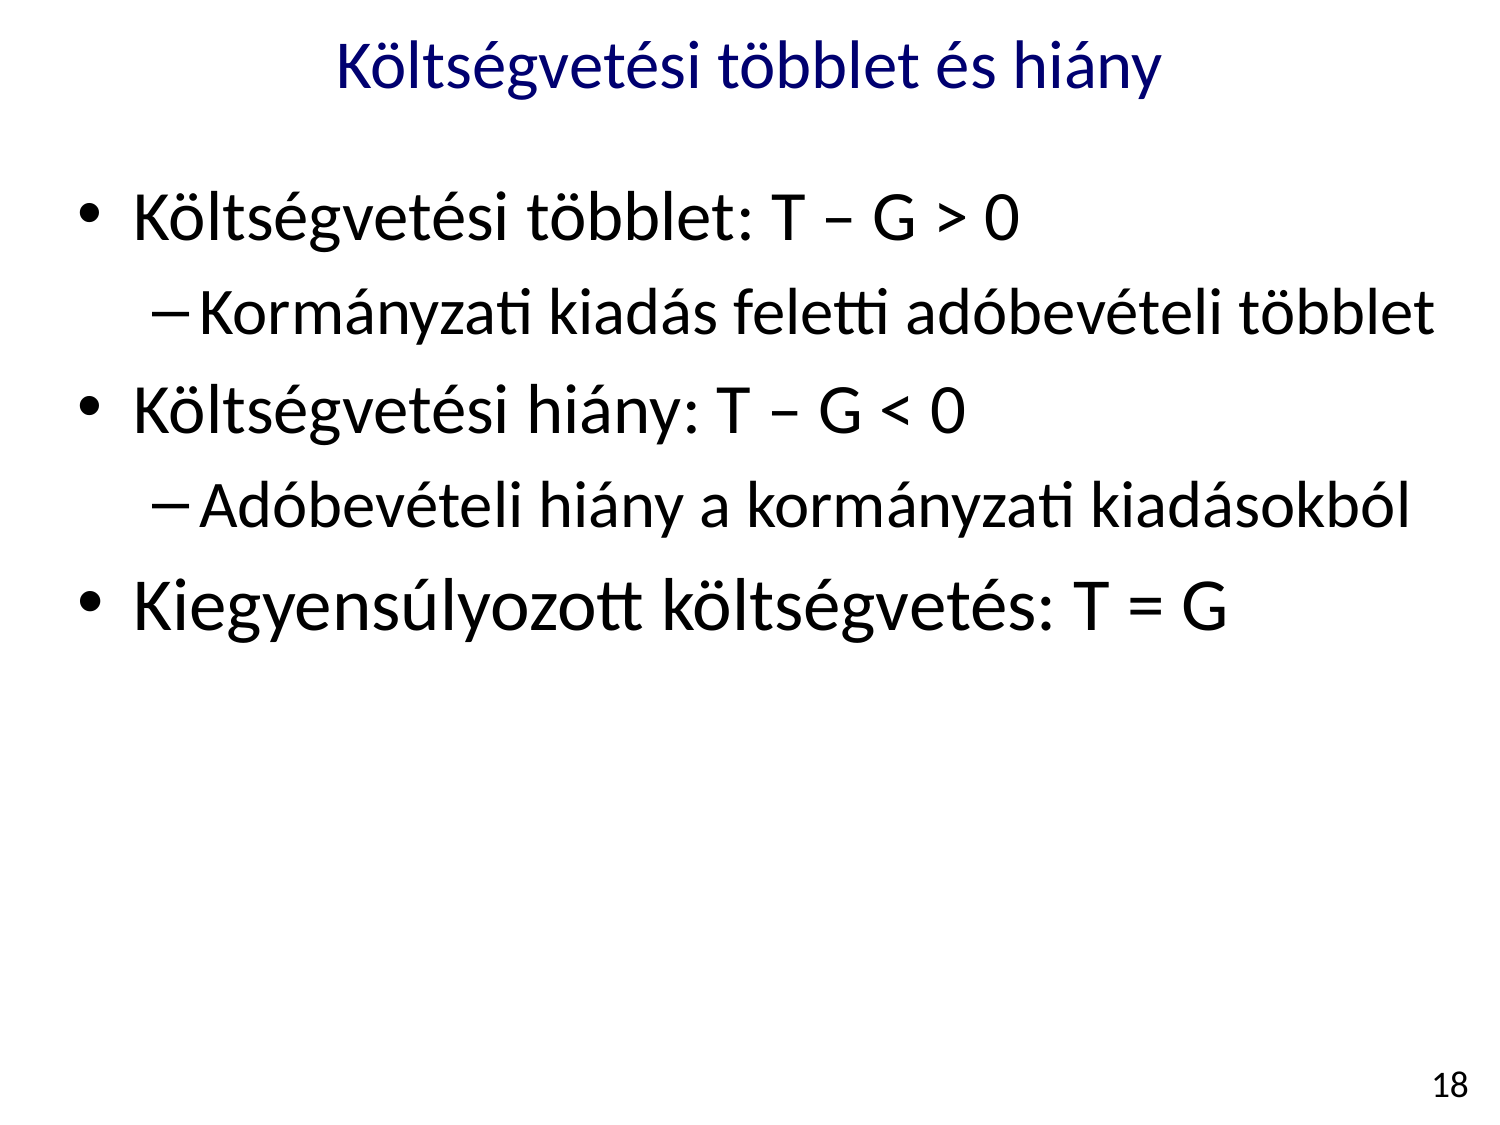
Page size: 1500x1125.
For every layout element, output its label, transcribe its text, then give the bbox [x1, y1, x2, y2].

title Költségvetési többlet és hiány [0, 12, 1500, 138]
text_box 18 [1400, 1052, 1500, 1113]
list Költségvetési többlet: T – G > 0 Kormányzati kiadás feletti adóbevételi többlet Költségvetési hiány: T – G < 0 Adóbevételi hiány a kormányzati kiadásokból Kiegyensúlyozott költségvetés: T = G [62, 162, 1463, 1050]
